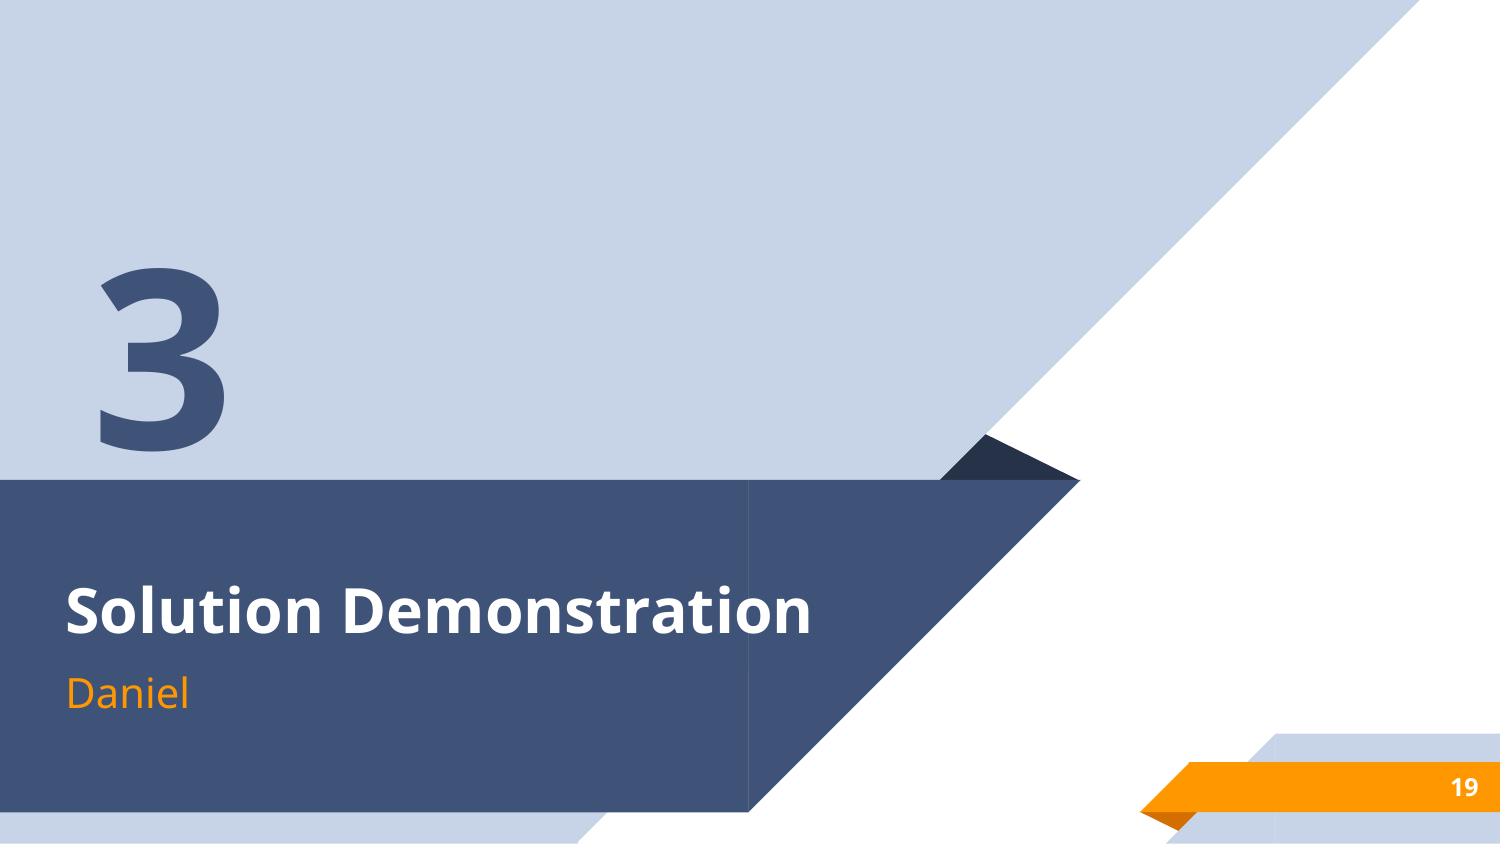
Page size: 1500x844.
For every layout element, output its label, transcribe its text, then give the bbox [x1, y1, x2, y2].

slide_number 19 [1249, 760, 1494, 813]
subtitle Daniel [50, 652, 722, 781]
title Solution Demonstration [50, 470, 986, 662]
text_box 3 [76, 0, 434, 515]
